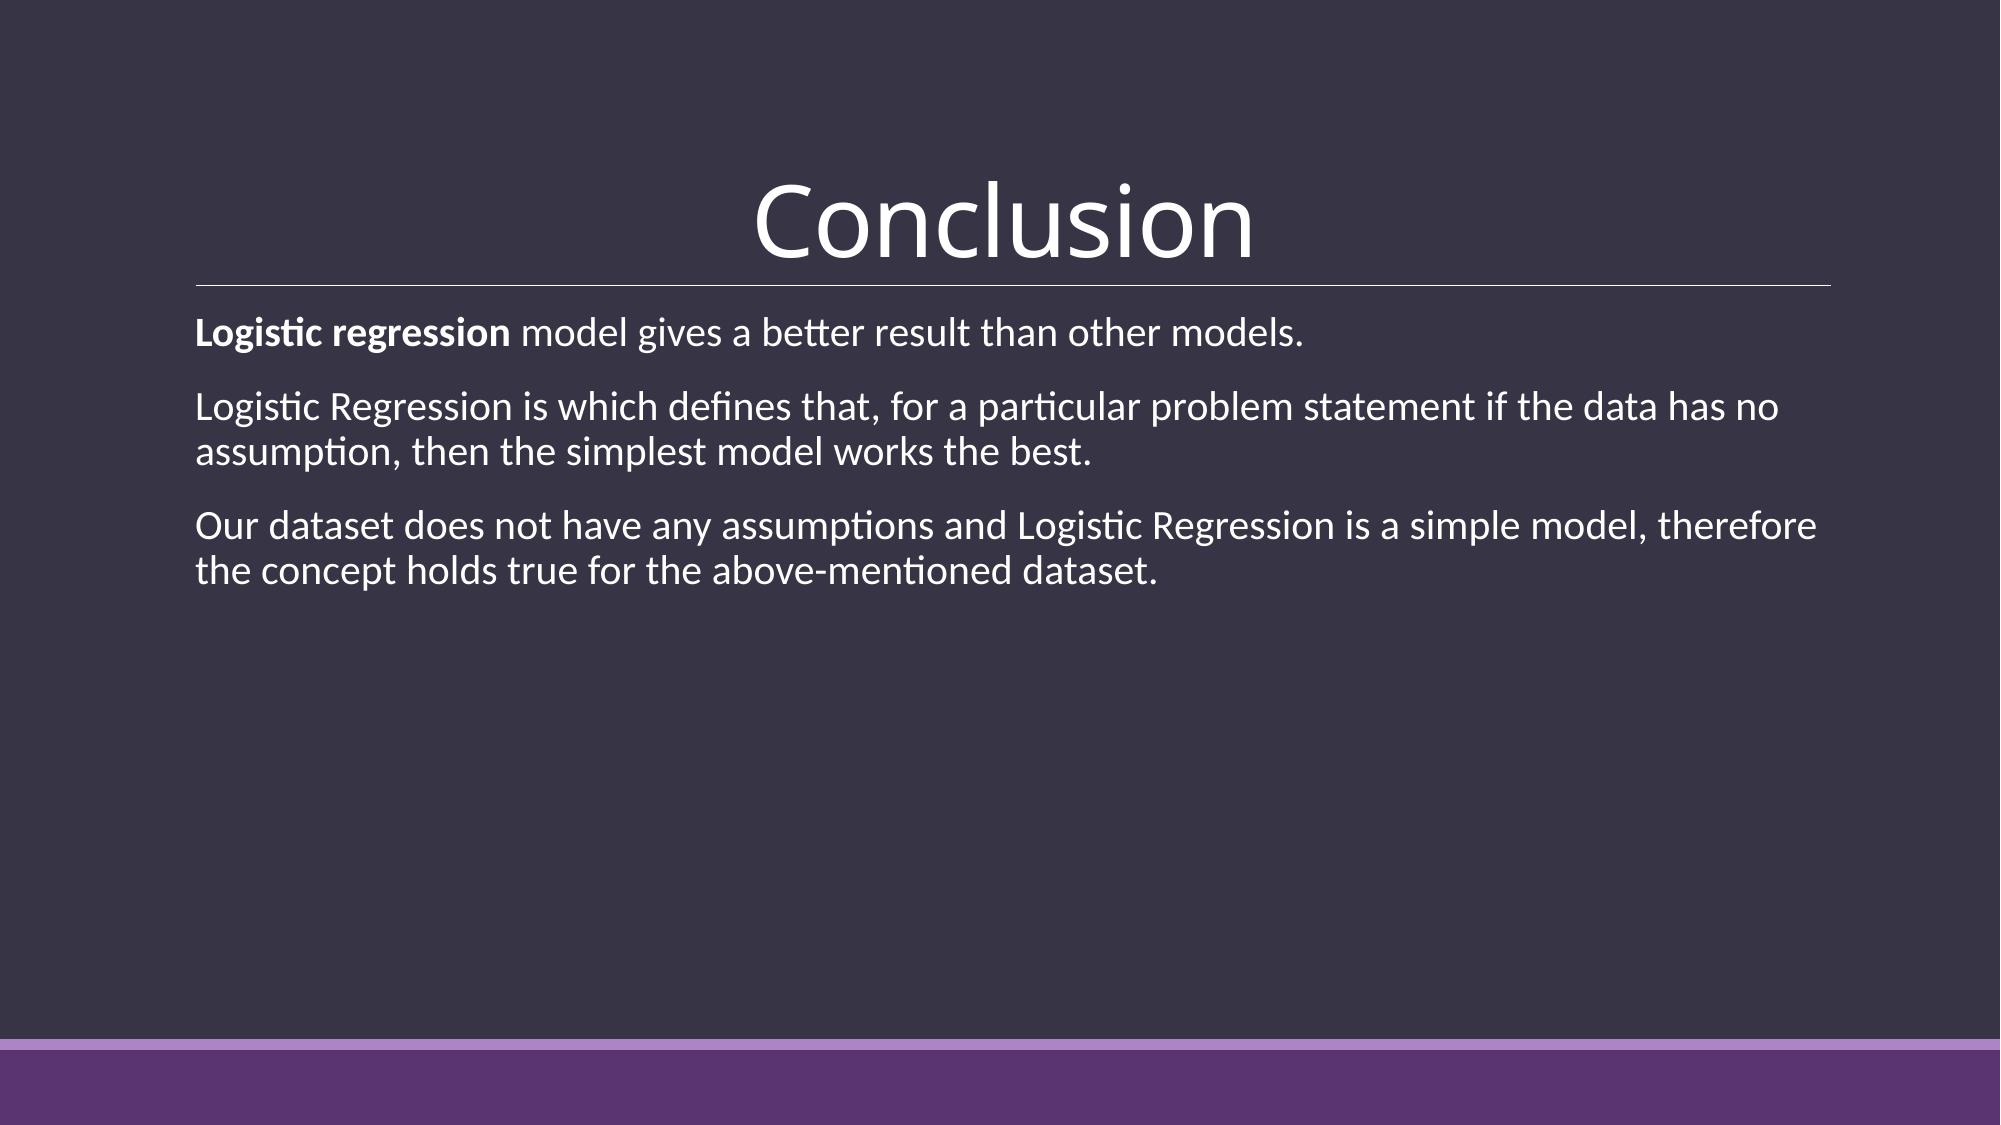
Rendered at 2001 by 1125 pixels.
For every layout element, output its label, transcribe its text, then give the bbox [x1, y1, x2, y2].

list Logistic regression model gives a better result than other models. Logistic Regression is which defines that, for a particular problem statement if the data has no assumption, then the simplest model works the best. Our dataset does not have any assumptions and Logistic Regression is a simple model, therefore the concept holds true for the above-mentioned dataset. [180, 302, 1830, 963]
title Conclusion [180, 47, 1830, 285]
